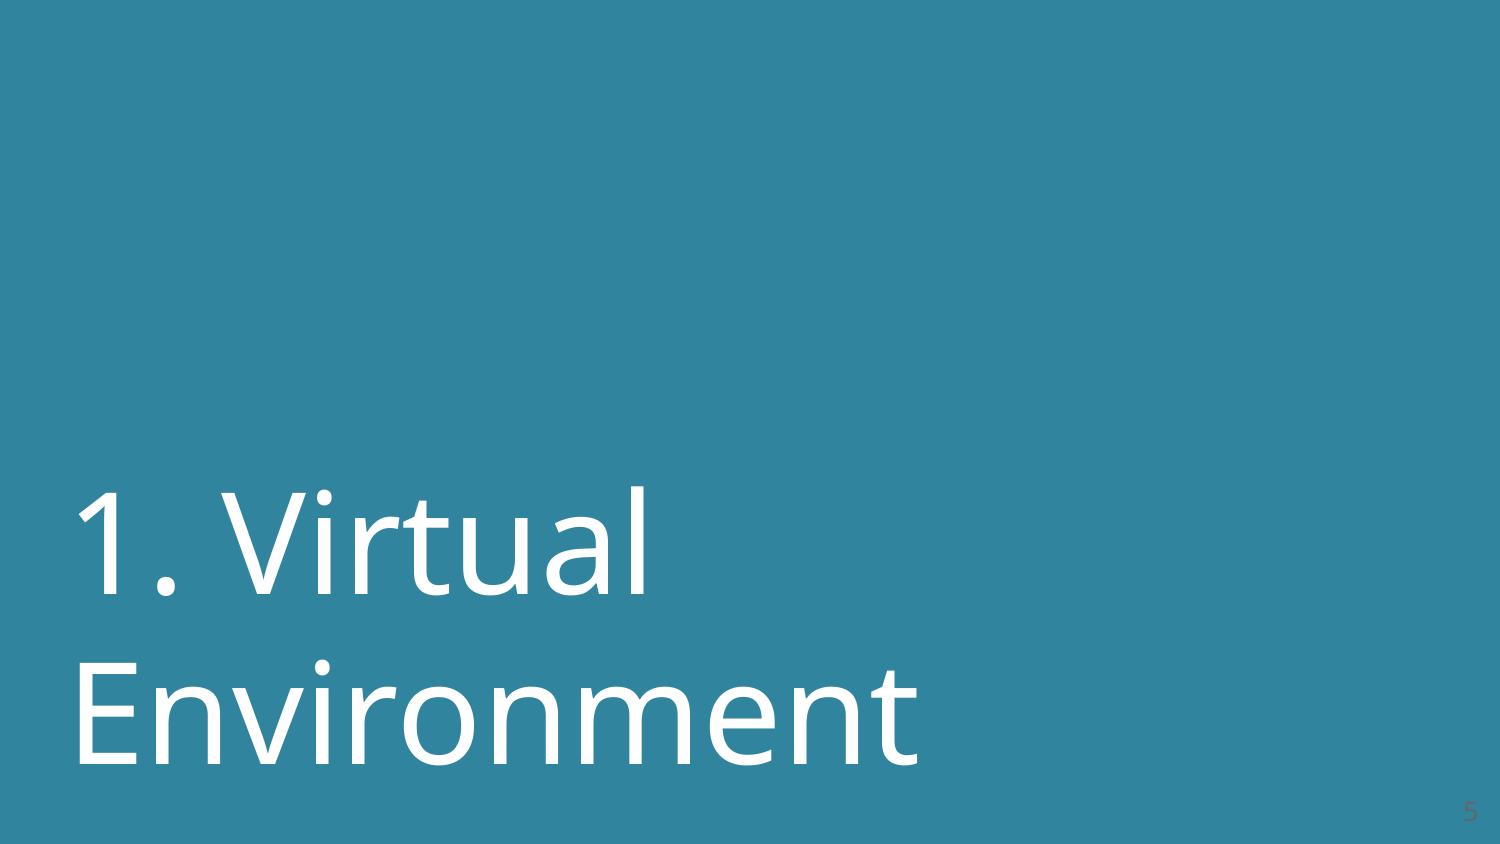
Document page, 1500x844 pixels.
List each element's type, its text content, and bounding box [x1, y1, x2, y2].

slide_number ‹#› [1403, 779, 1494, 844]
title 1. Virtual Environment [51, 406, 1383, 809]
